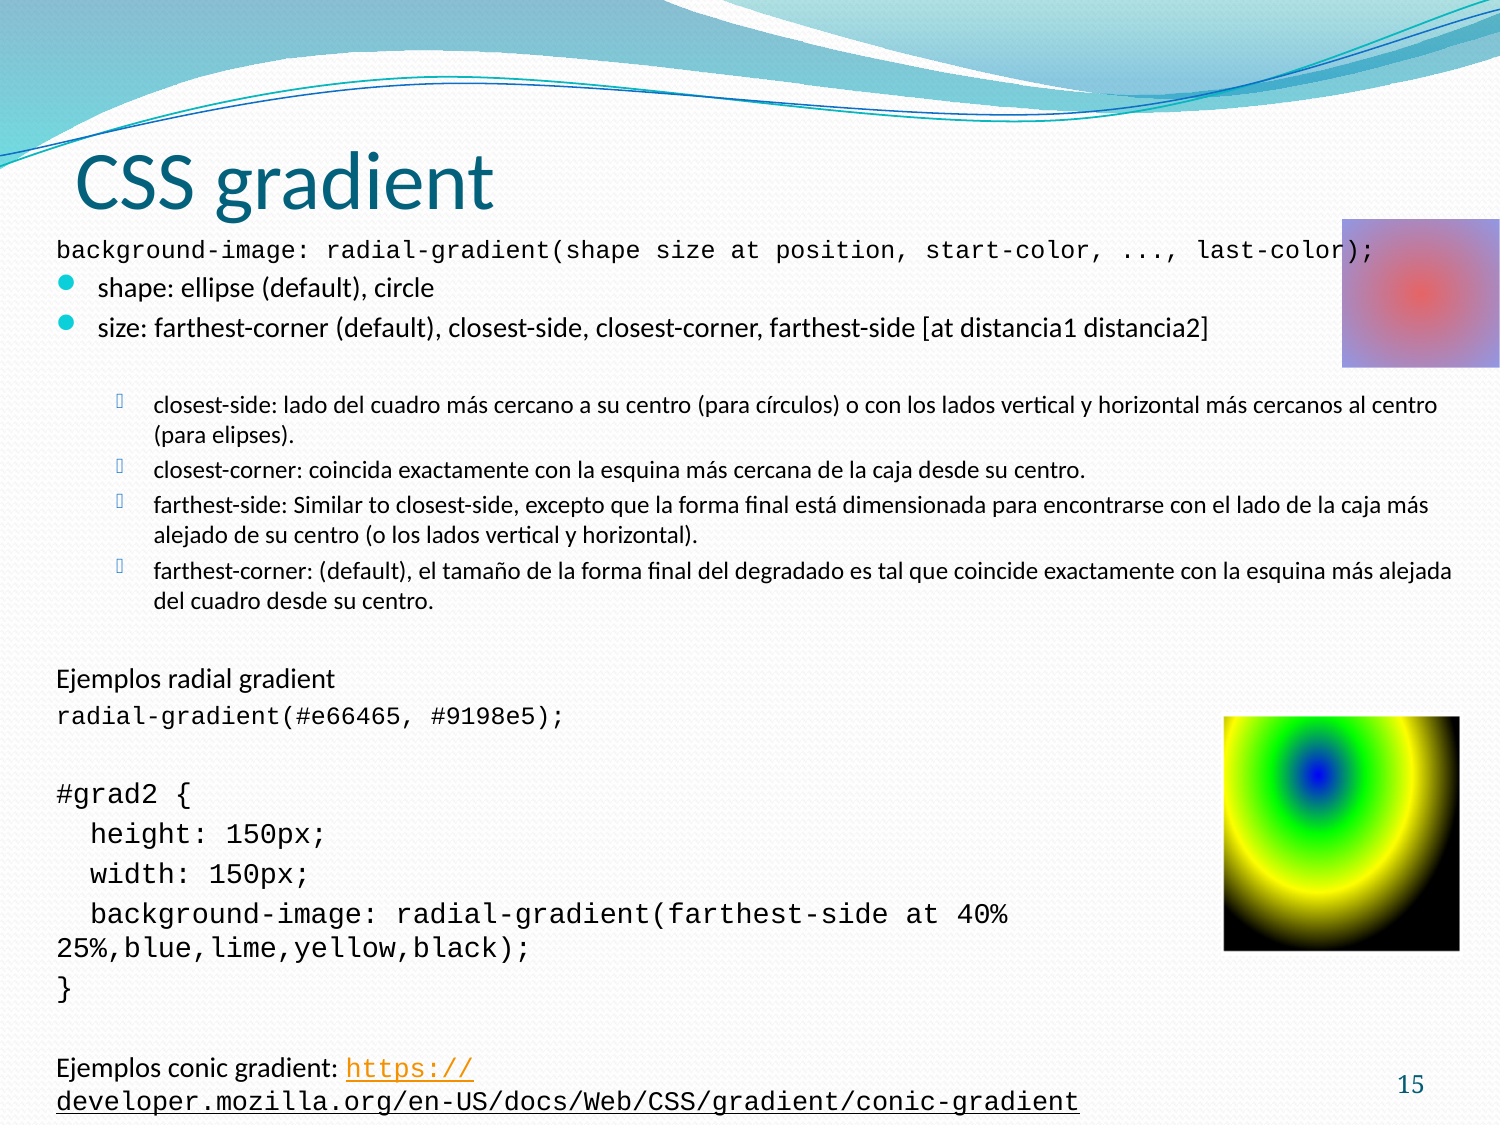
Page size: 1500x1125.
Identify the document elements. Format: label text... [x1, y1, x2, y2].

list background-image: radial-gradient(shape size at position, start-color, ..., last-color); shape: ellipse (default), circle size: farthest-corner (default), closest-side, closest-corner, farthest-side [at distancia1 distancia2] closest-side: lado del cuadro más cercano a su centro (para círculos) o con los lados vertical y horizontal más cercanos al centro (para elipses). closest-corner: coincida exactamente con la esquina más cercana de la caja desde su centro. farthest-side: Similar to closest-side, excepto que la forma final está dimensionada para encontrarse con el lado de la caja más alejado de su centro (o los lados vertical y horizontal). farthest-corner: (default), el tamaño de la forma final del degradado es tal que coincide exactamente con la esquina más alejada del cuadro desde su centro. Ejemplos radial gradient radial-gradient(#e66465, #9198e5); #grad2 { height: 150px; width: 150px; background-image: radial-gradient(farthest-side at 40% 25%,blue,lime,yellow,black); } Ejemplos conic gradient: https://developer.mozilla.org/en-US/docs/Web/CSS/gradient/conic-gradient [41, 225, 1483, 1125]
picture [1221, 711, 1463, 957]
picture [1341, 219, 1500, 368]
title CSS gradient [75, 38, 1425, 225]
slide_number 15 [1299, 1042, 1425, 1103]
